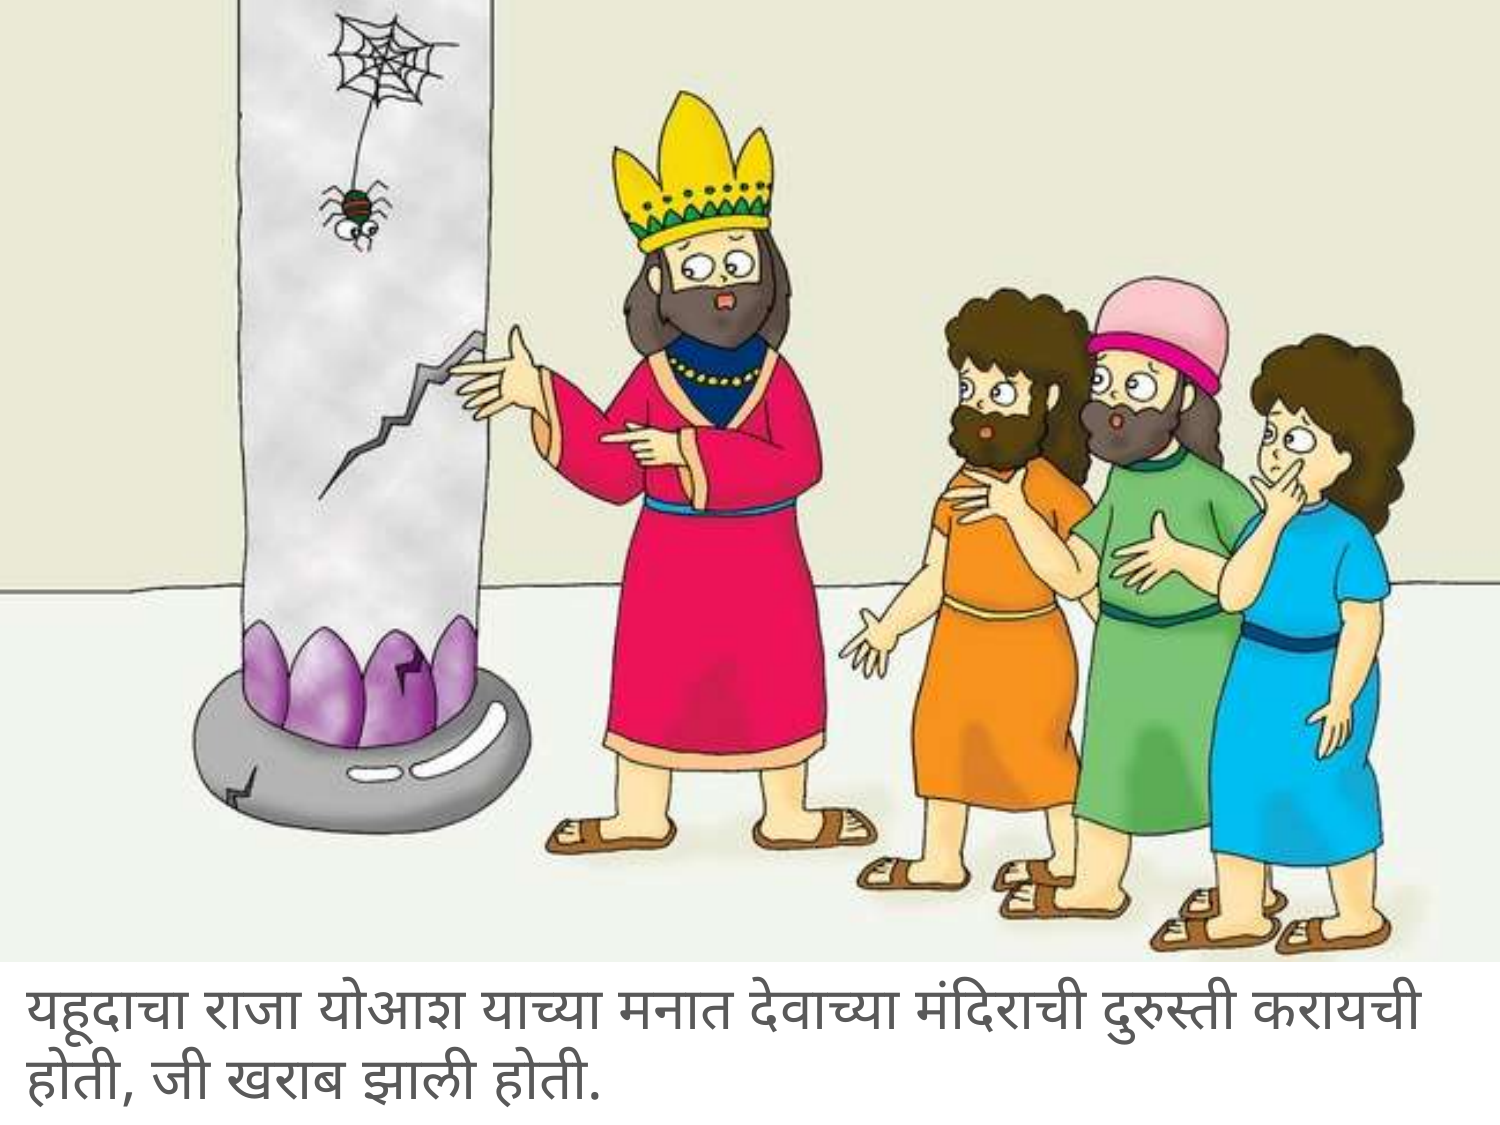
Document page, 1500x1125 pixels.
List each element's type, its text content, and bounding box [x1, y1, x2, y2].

picture [0, 0, 1500, 963]
text_box यहूदाचा राजा योआश याच्या मनात देवाच्या मंदिराची दुरुस्ती करायची होती, जी खराब झाली होती. [11, 970, 1483, 1119]
